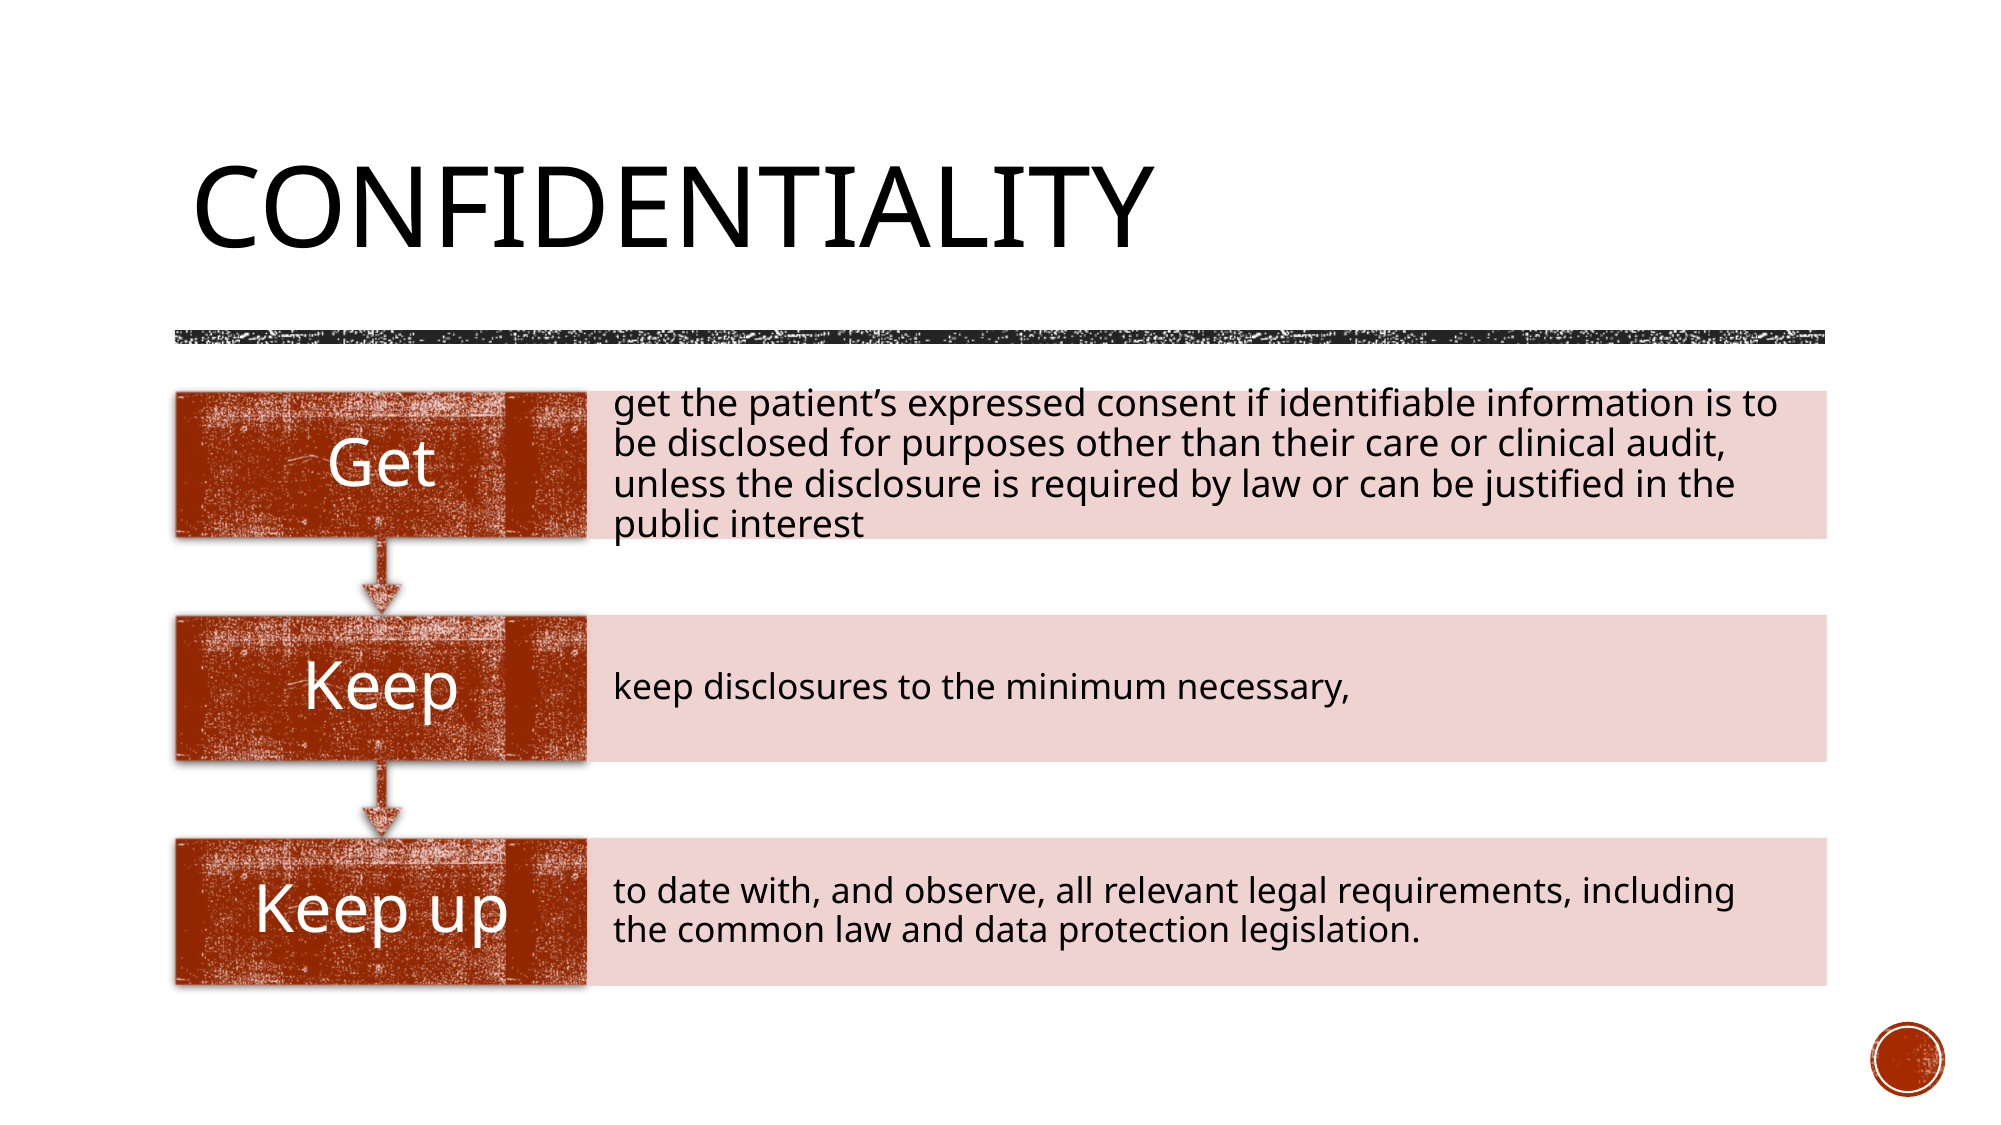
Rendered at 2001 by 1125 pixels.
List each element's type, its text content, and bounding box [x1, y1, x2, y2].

title Confidentiality [175, 79, 1826, 329]
text_box [174, 329, 1826, 344]
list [176, 392, 1824, 984]
